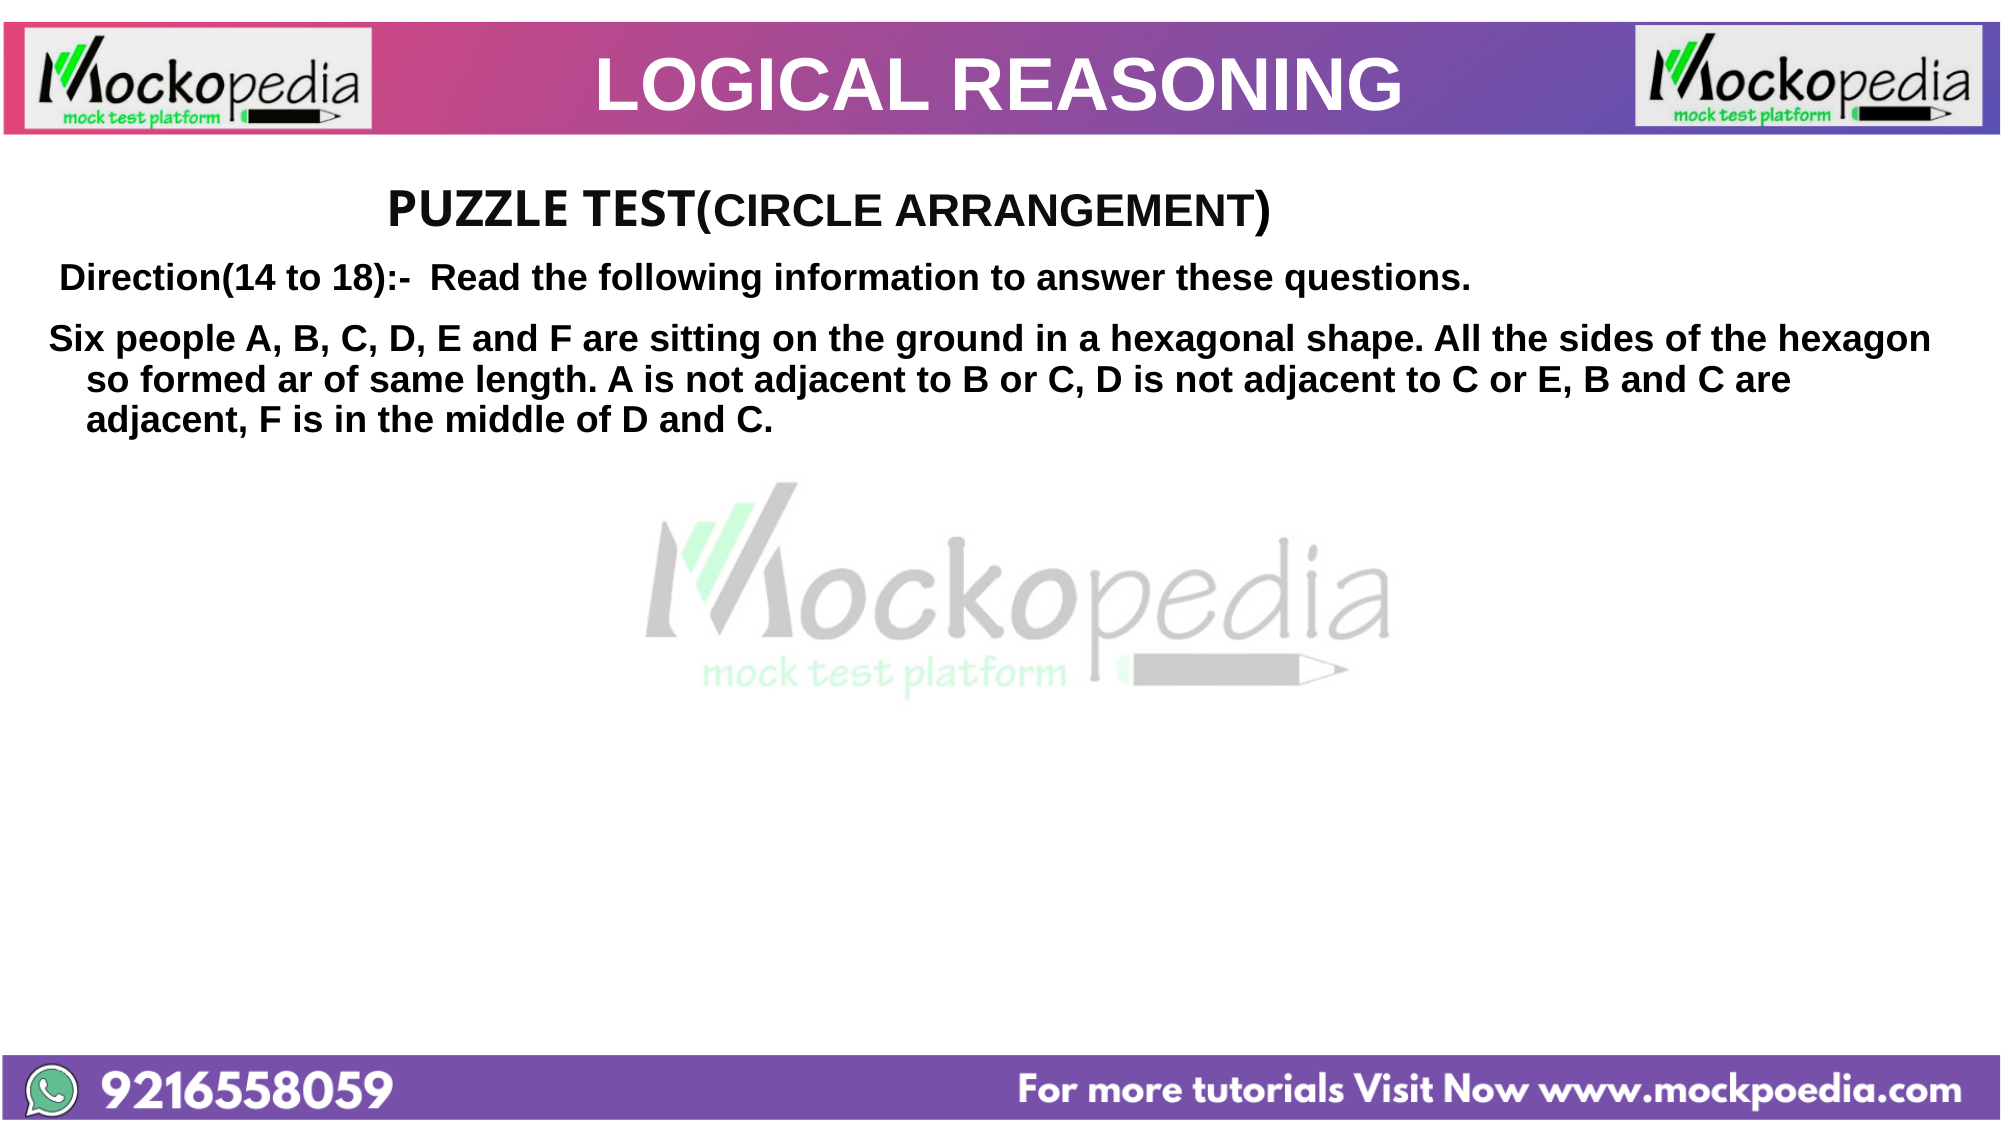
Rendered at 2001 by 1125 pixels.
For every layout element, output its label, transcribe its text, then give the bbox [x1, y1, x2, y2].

picture [0, 0, 2001, 1125]
list PUZZLE TEST(CIRCLE ARRANGEMENT) Direction(14 to 18):- Read the following information to answer these questions. Six people A, B, C, D, E and F are sitting on the ground in a hexagonal shape. All the sides of the hexagon so formed ar of same length. A is not adjacent to B or C, D is not adjacent to C or E, B and C are adjacent, F is in the middle of D and C. [33, 175, 1959, 1053]
title LOGICAL REASONING [41, 31, 1959, 142]
